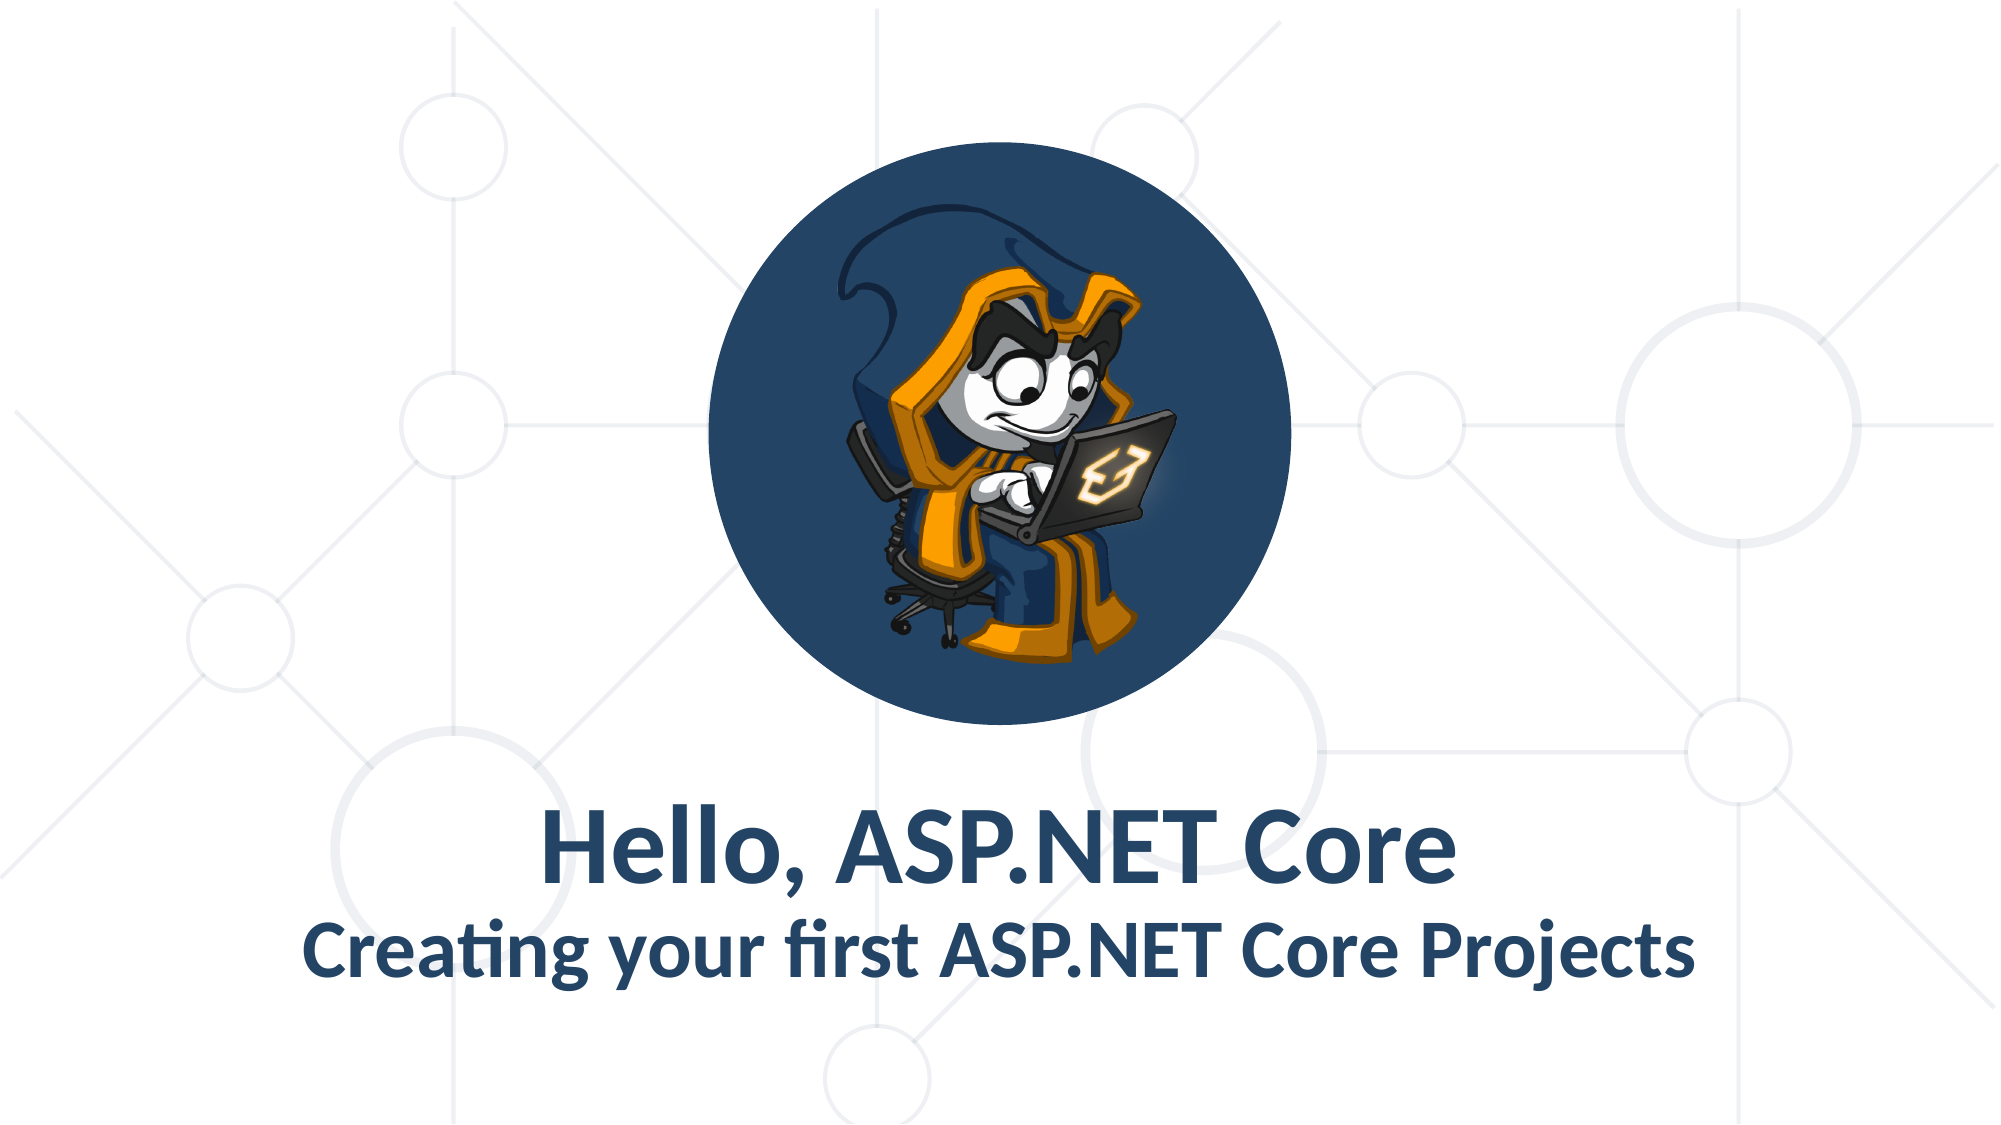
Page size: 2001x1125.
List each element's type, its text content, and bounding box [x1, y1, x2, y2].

picture [807, 158, 1242, 692]
list Creating your first ASP.NET Core Projects [100, 900, 1900, 983]
list Hello, ASP.NET Core [100, 771, 1900, 898]
